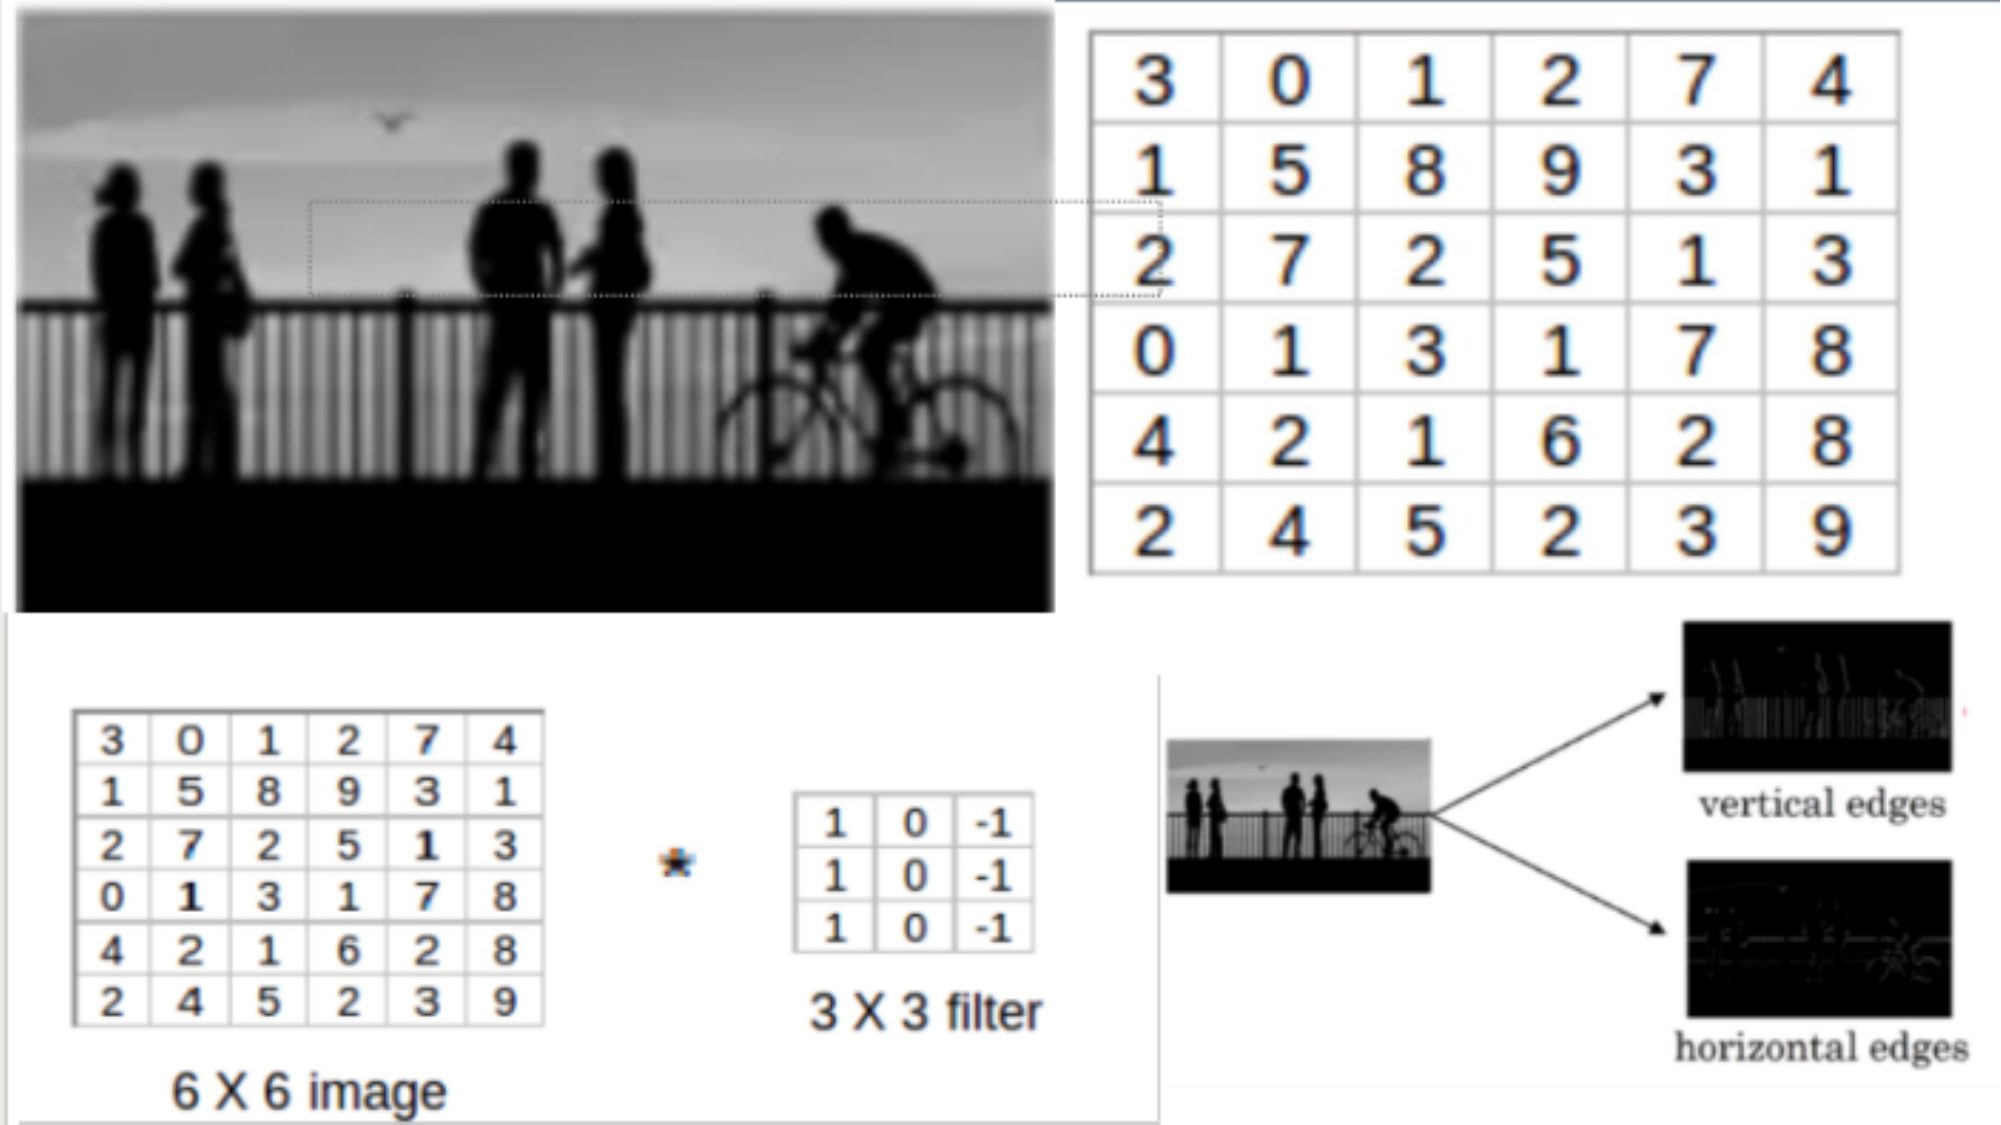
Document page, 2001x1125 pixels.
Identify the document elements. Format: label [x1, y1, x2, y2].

list [0, 0, 2000, 1125]
